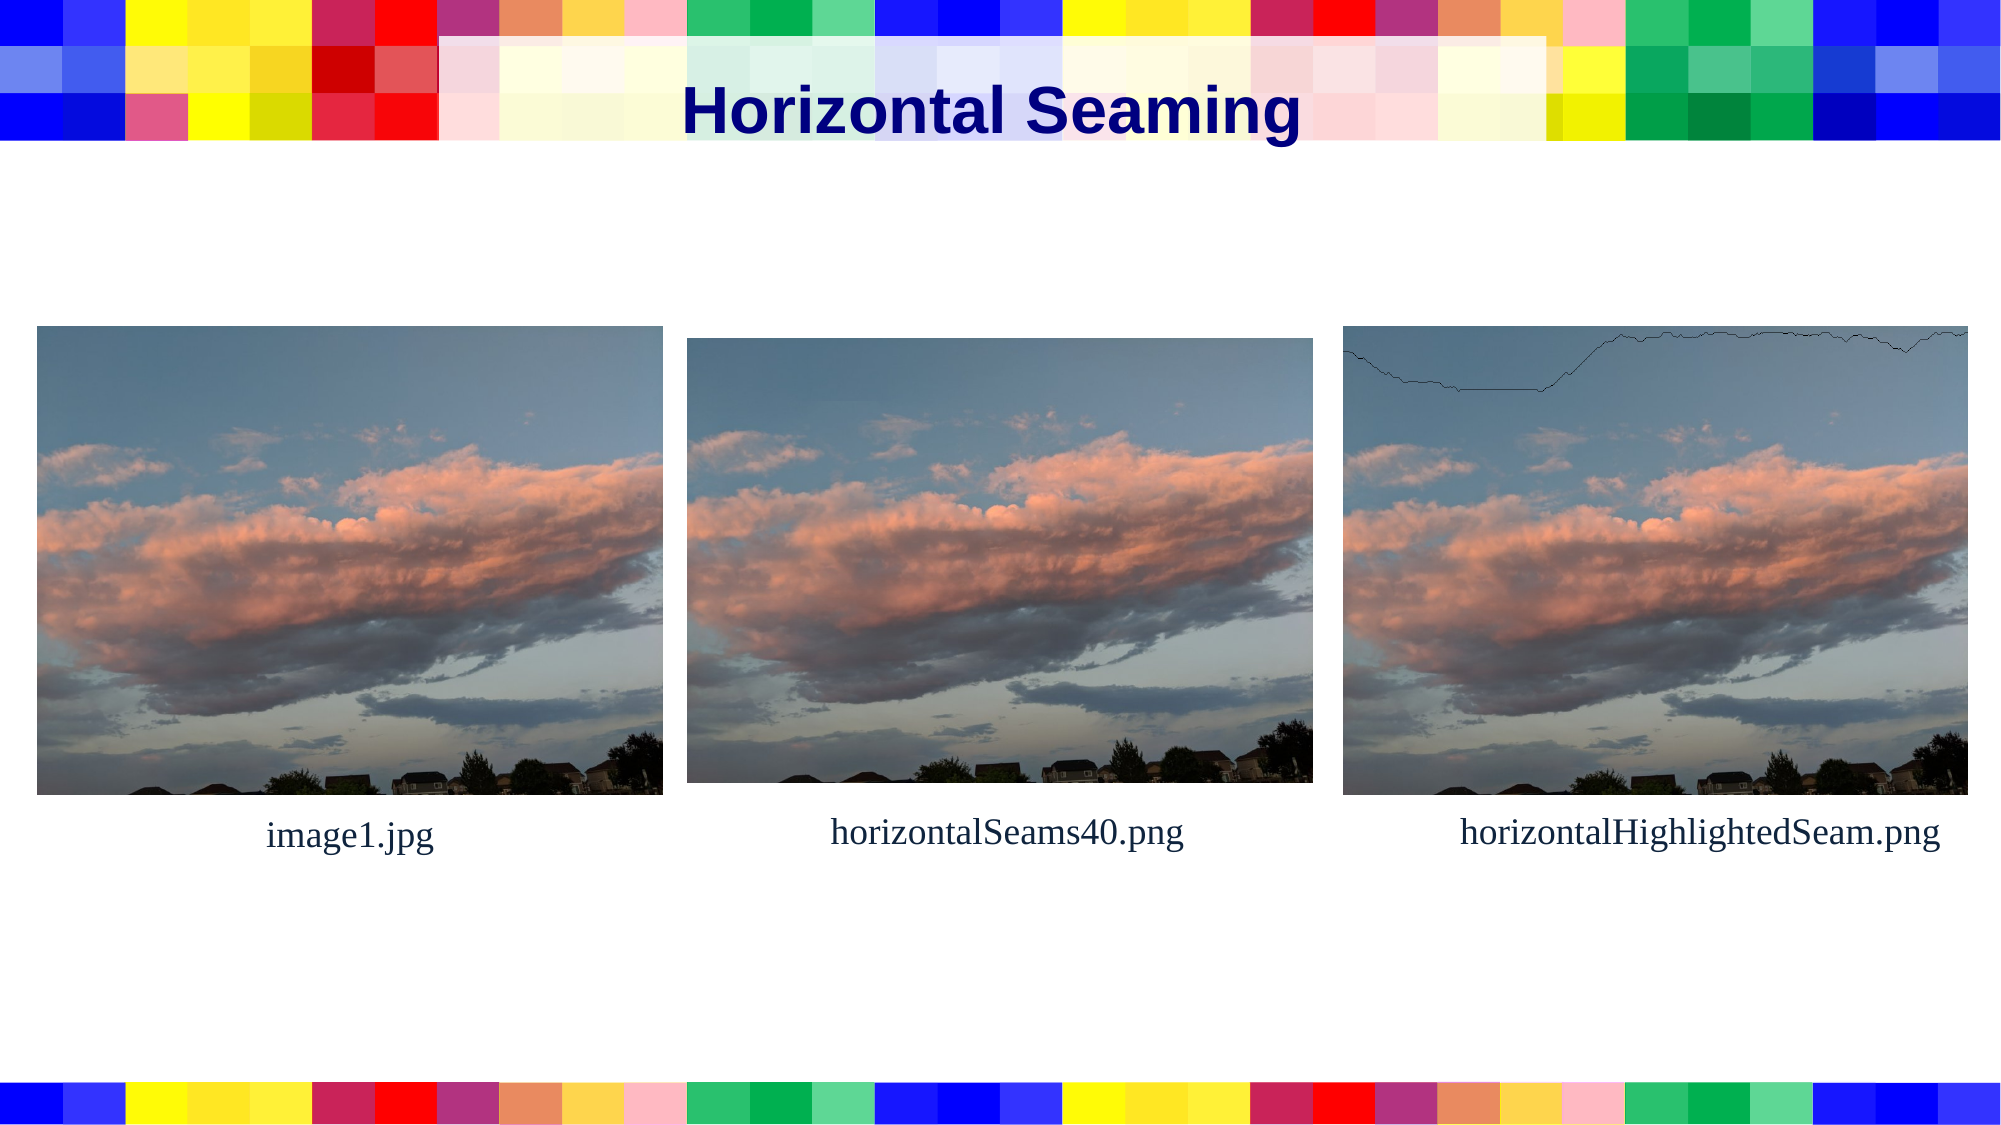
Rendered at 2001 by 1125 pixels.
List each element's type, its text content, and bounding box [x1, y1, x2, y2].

text_box horizontalHighlightedSeam.png [1441, 803, 1961, 905]
text_box horizontalSeams40.png [773, 799, 1242, 905]
picture [1343, 325, 1968, 795]
text_box image1.jpg [248, 802, 452, 908]
title Horizontal Seaming [439, 36, 1547, 177]
picture [687, 338, 1313, 783]
picture [37, 325, 663, 796]
